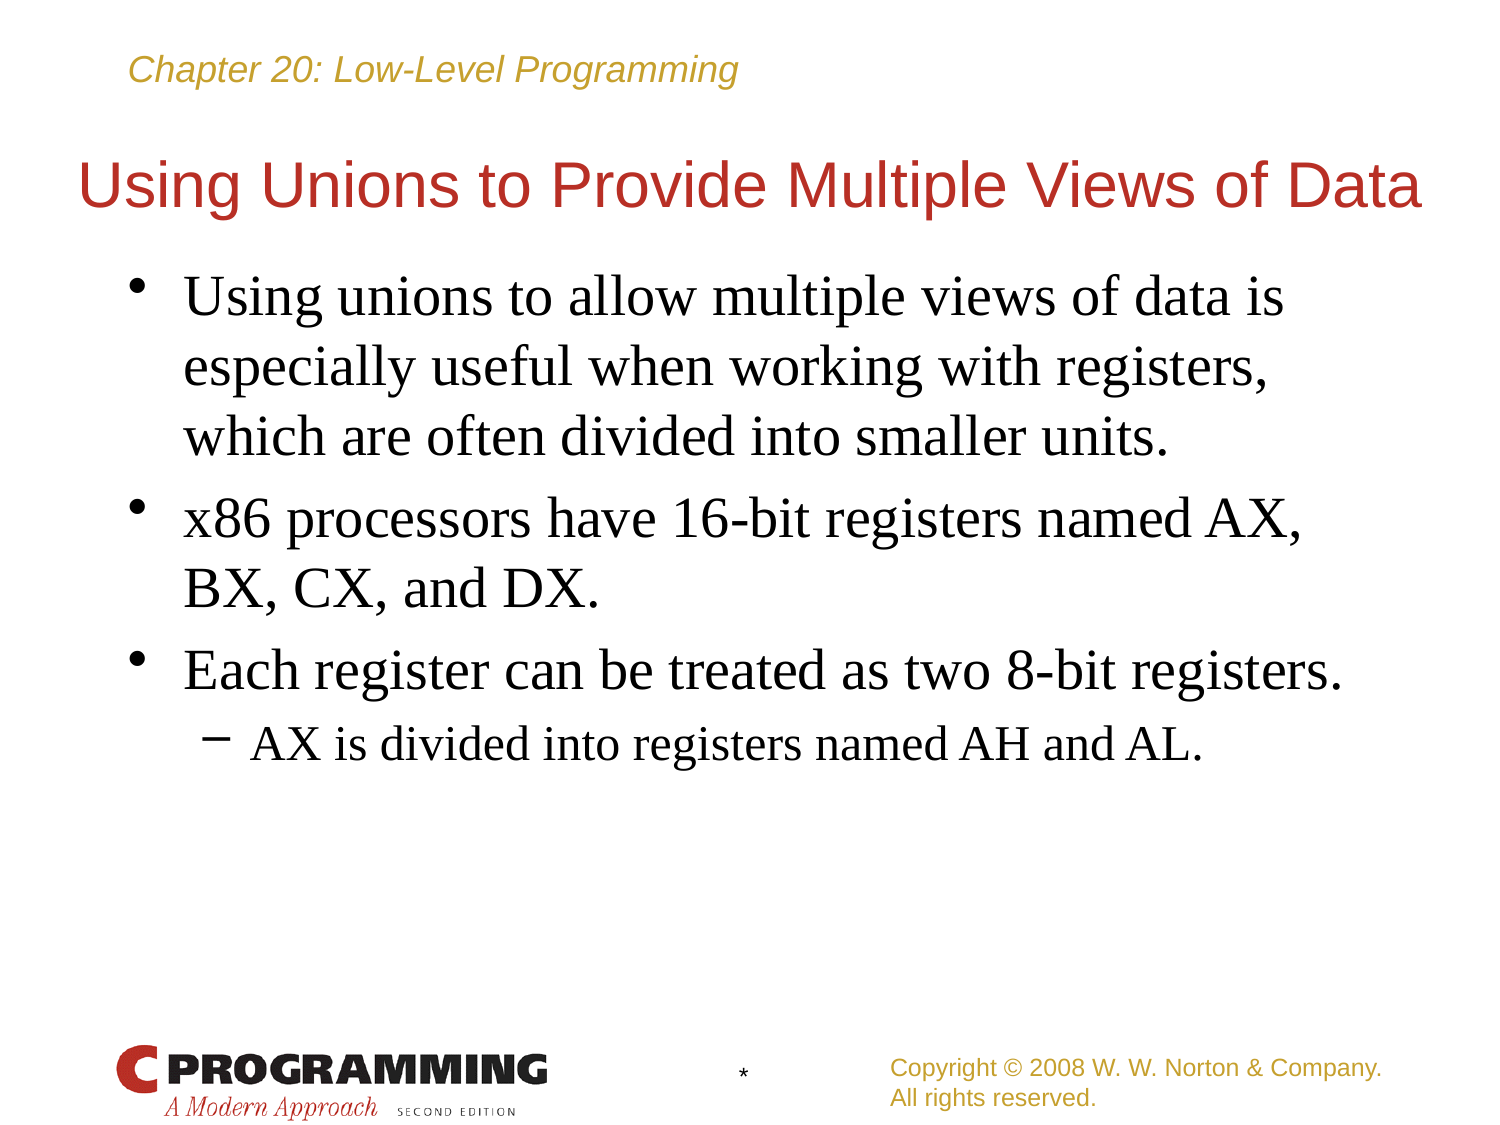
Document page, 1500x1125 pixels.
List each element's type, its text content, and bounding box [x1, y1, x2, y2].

list Using unions to allow multiple views of data is especially useful when working with registers, which are often divided into smaller units. x86 processors have 16-bit registers named AX, BX, CX, and DX. Each register can be treated as two 8-bit registers. AX is divided into registers named AH and AL. [112, 249, 1388, 1038]
title Using Unions to Provide Multiple Views of Data [50, 125, 1450, 238]
text_box * [687, 1050, 800, 1100]
picture [112, 1041, 550, 1123]
text_box Copyright © 2008 W. W. Norton & Company. All rights reserved. [874, 1043, 1388, 1119]
